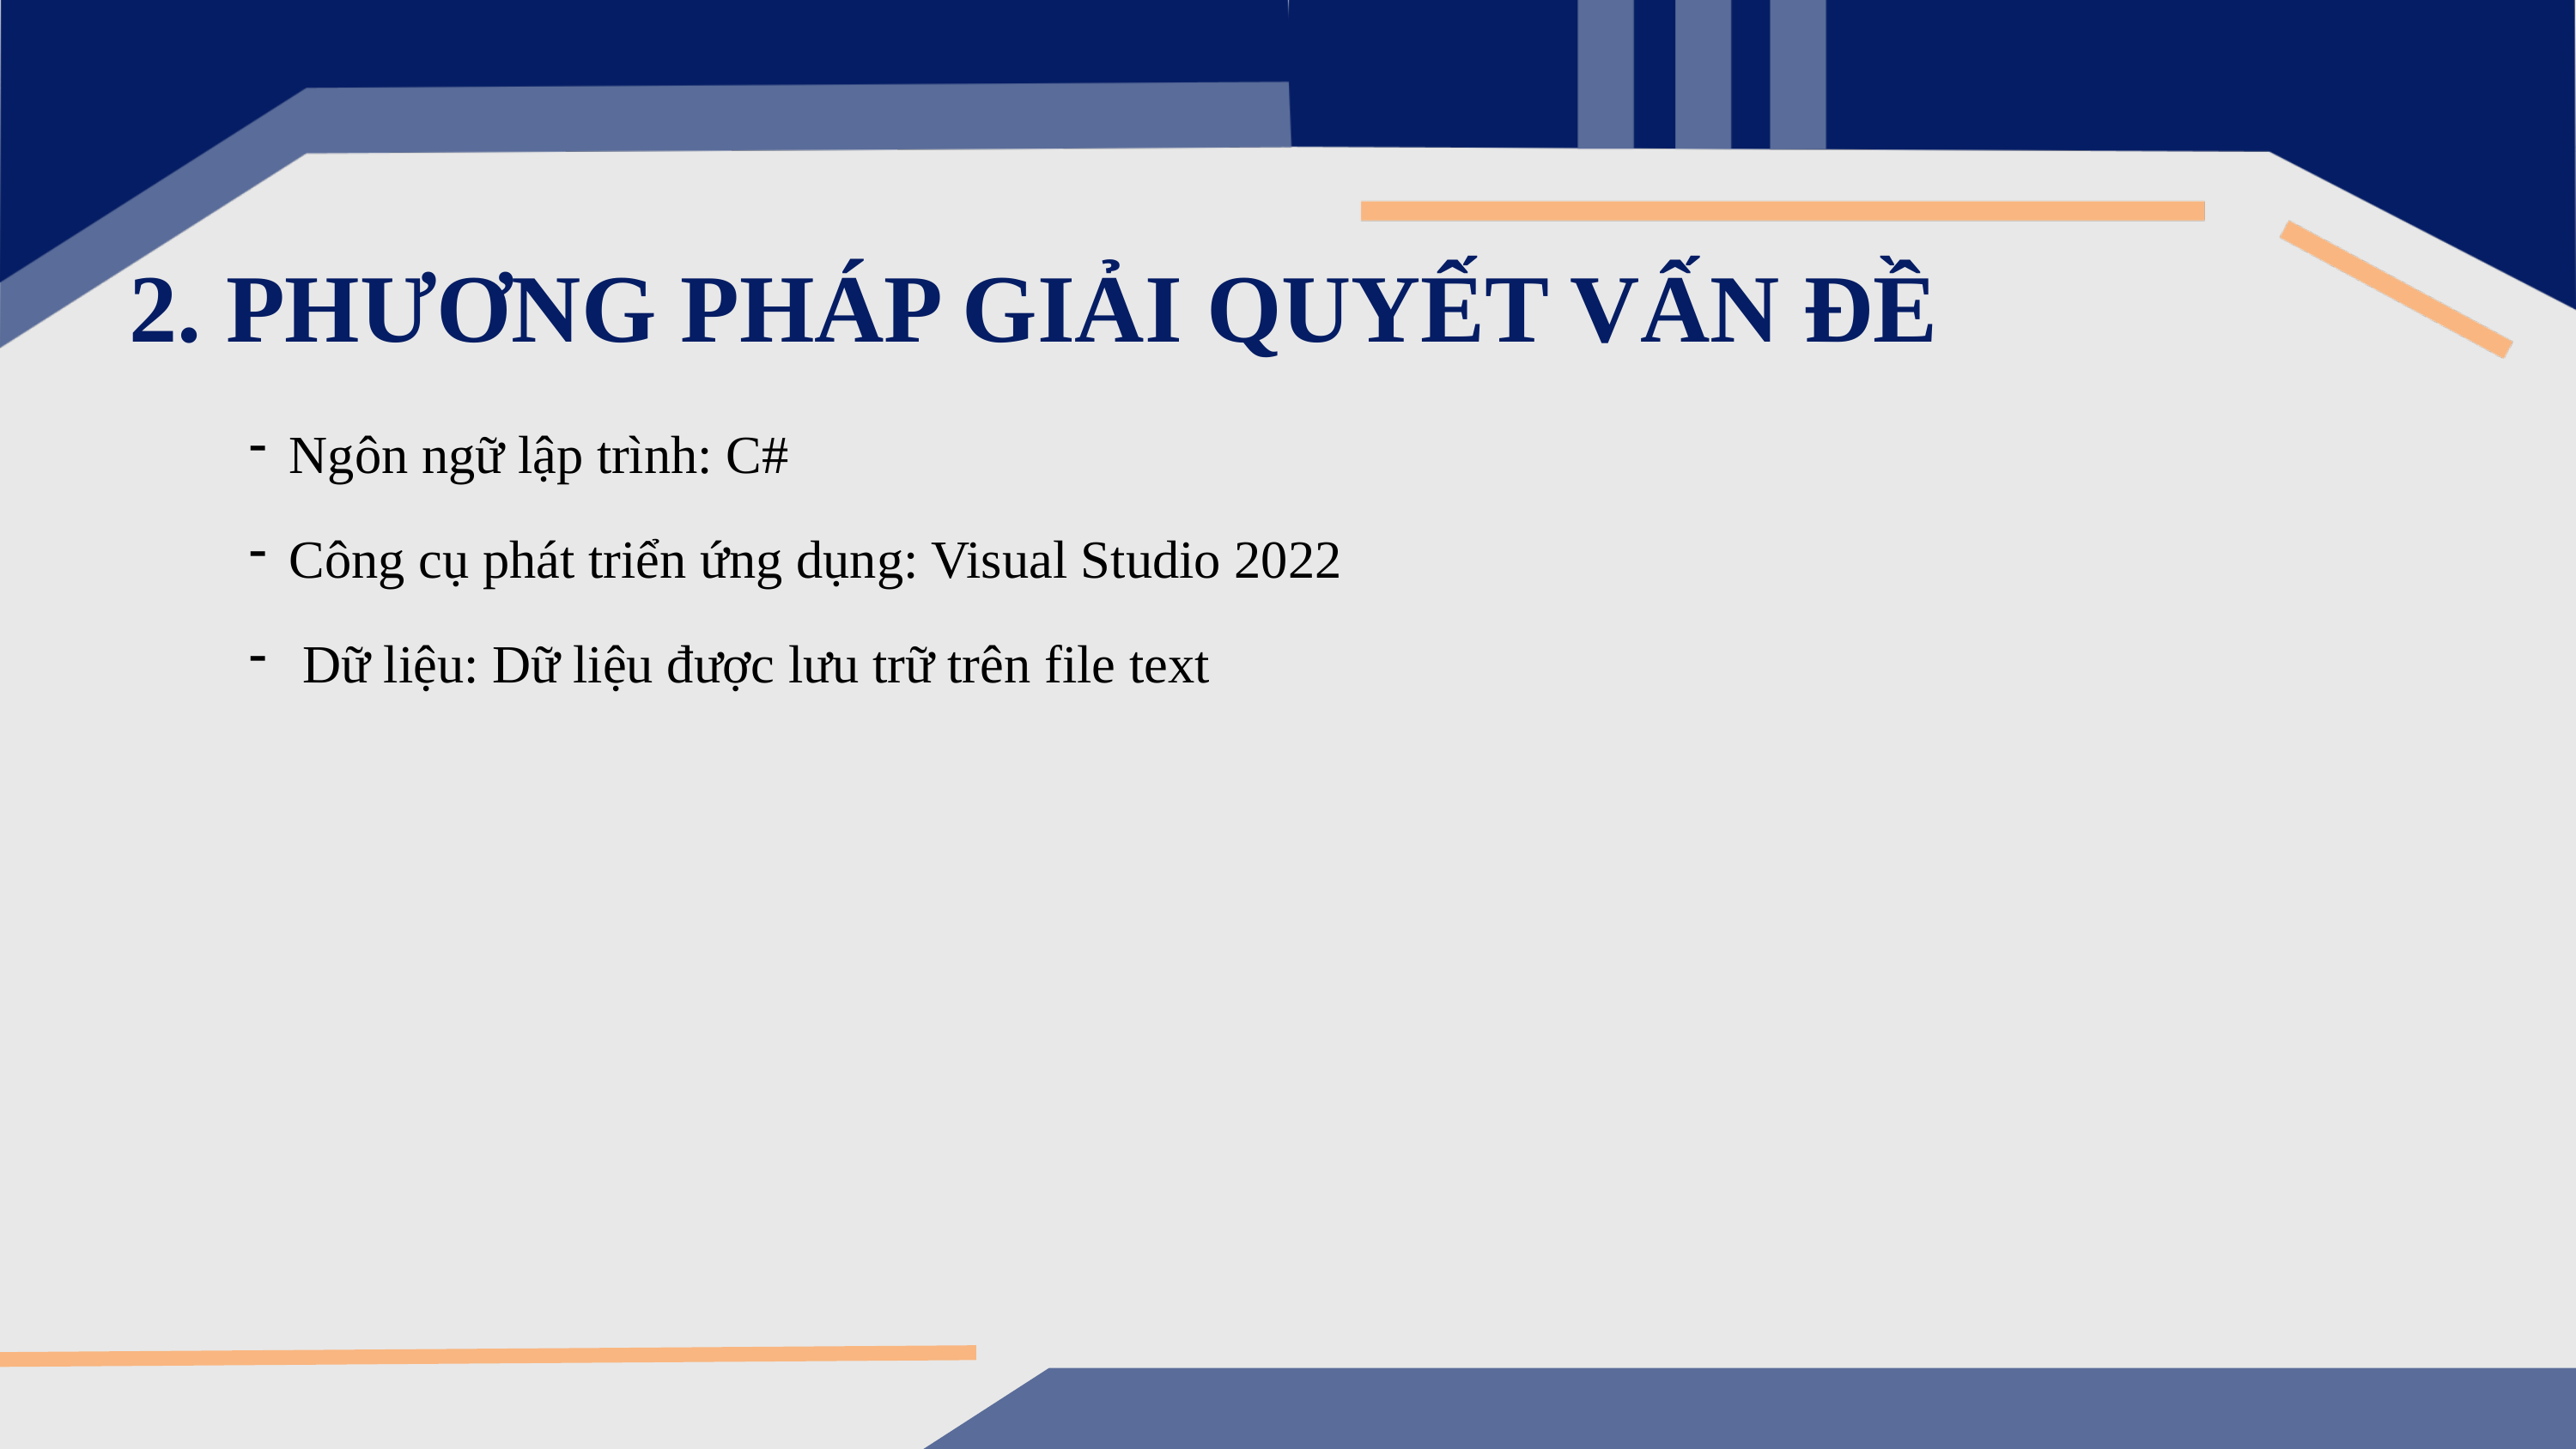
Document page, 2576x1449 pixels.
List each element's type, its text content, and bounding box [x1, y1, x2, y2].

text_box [682, 1367, 2576, 1449]
text_box Ngôn ngữ lập trình: C# Công cụ phát triển ứng dụng: Visual Studio 2022 Dữ liệu: Dữ liệu được lưu trữ trên file text [171, 393, 2297, 700]
text_box [0, 0, 2576, 359]
text_box 2. PHƯƠNG PHÁP GIẢI QUYẾT VẤN ĐỀ [31, 224, 2061, 362]
